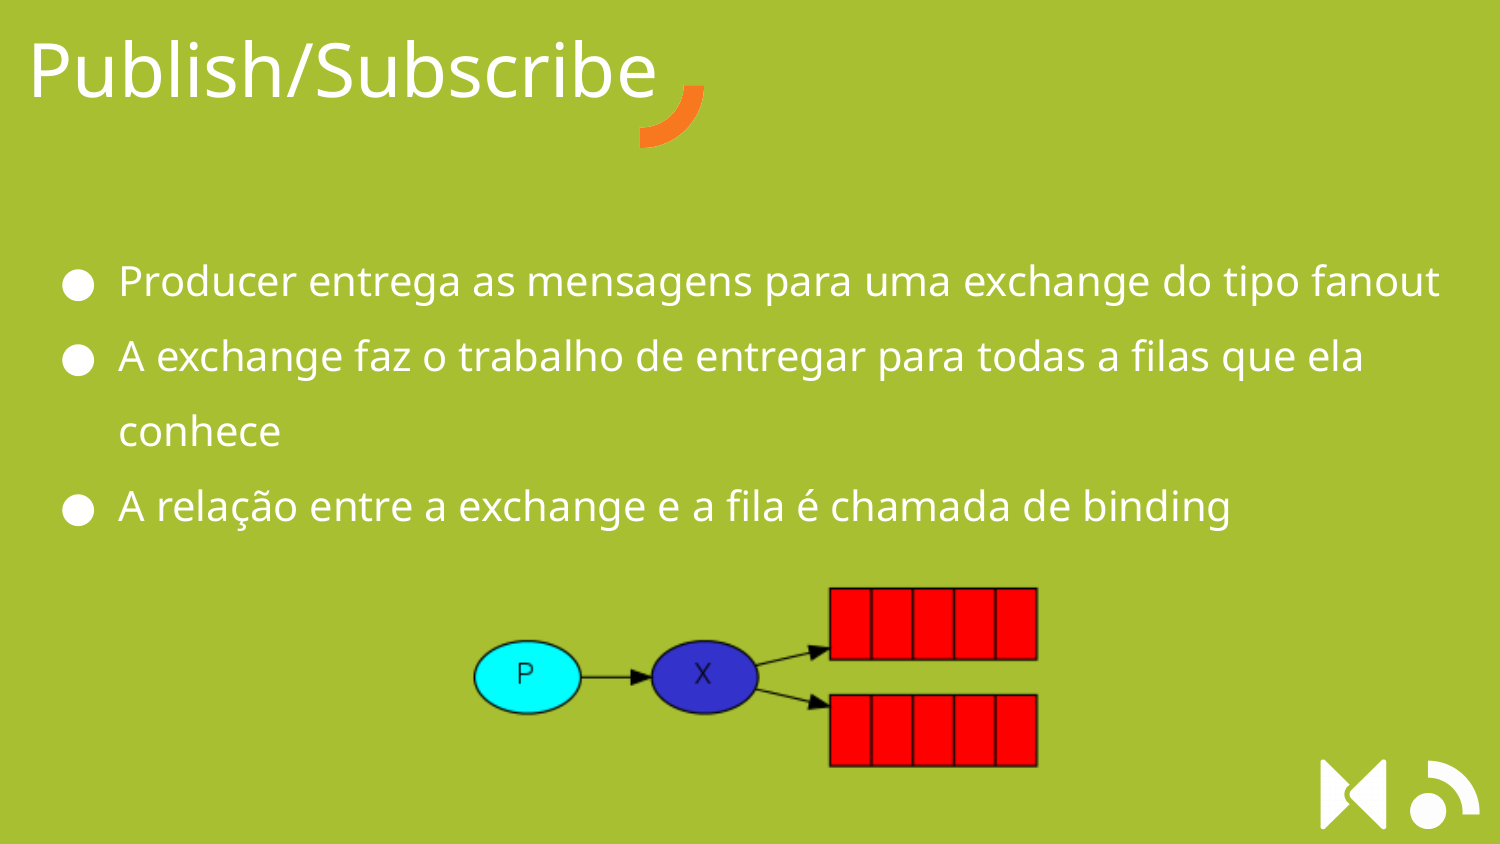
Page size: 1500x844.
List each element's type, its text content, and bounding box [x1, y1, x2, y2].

list Producer entrega as mensagens para uma exchange do tipo fanout A exchange faz o trabalho de entregar para todas a filas que ela conhece A relação entre a exchange e a fila é chamada de binding [28, 185, 1472, 575]
picture [1410, 759, 1480, 829]
picture [466, 581, 1046, 776]
picture [640, 84, 704, 150]
picture [1317, 758, 1390, 831]
title Publish/Subscribe [12, 12, 1500, 124]
